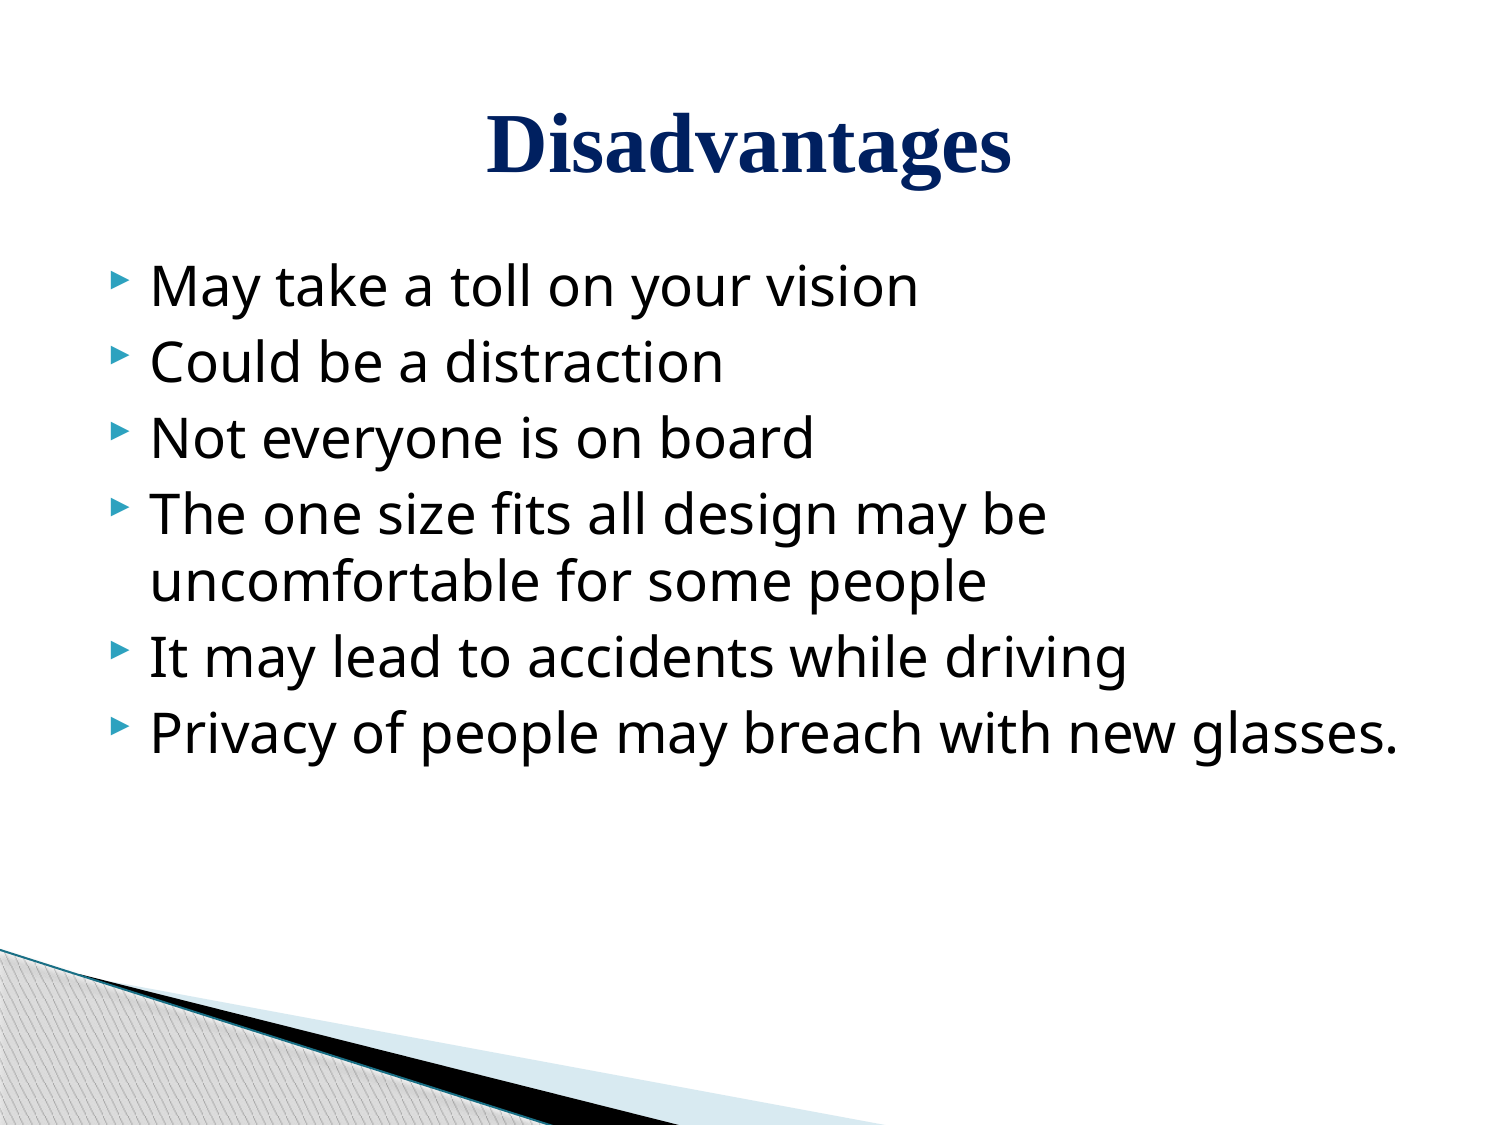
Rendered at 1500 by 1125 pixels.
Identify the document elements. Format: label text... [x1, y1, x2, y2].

list May take a toll on your vision Could be a distraction Not everyone is on board The one size fits all design may be uncomfortable for some people It may lead to accidents while driving Privacy of people may breach with new glasses. [75, 243, 1425, 986]
title Disadvantages [75, 45, 1425, 233]
